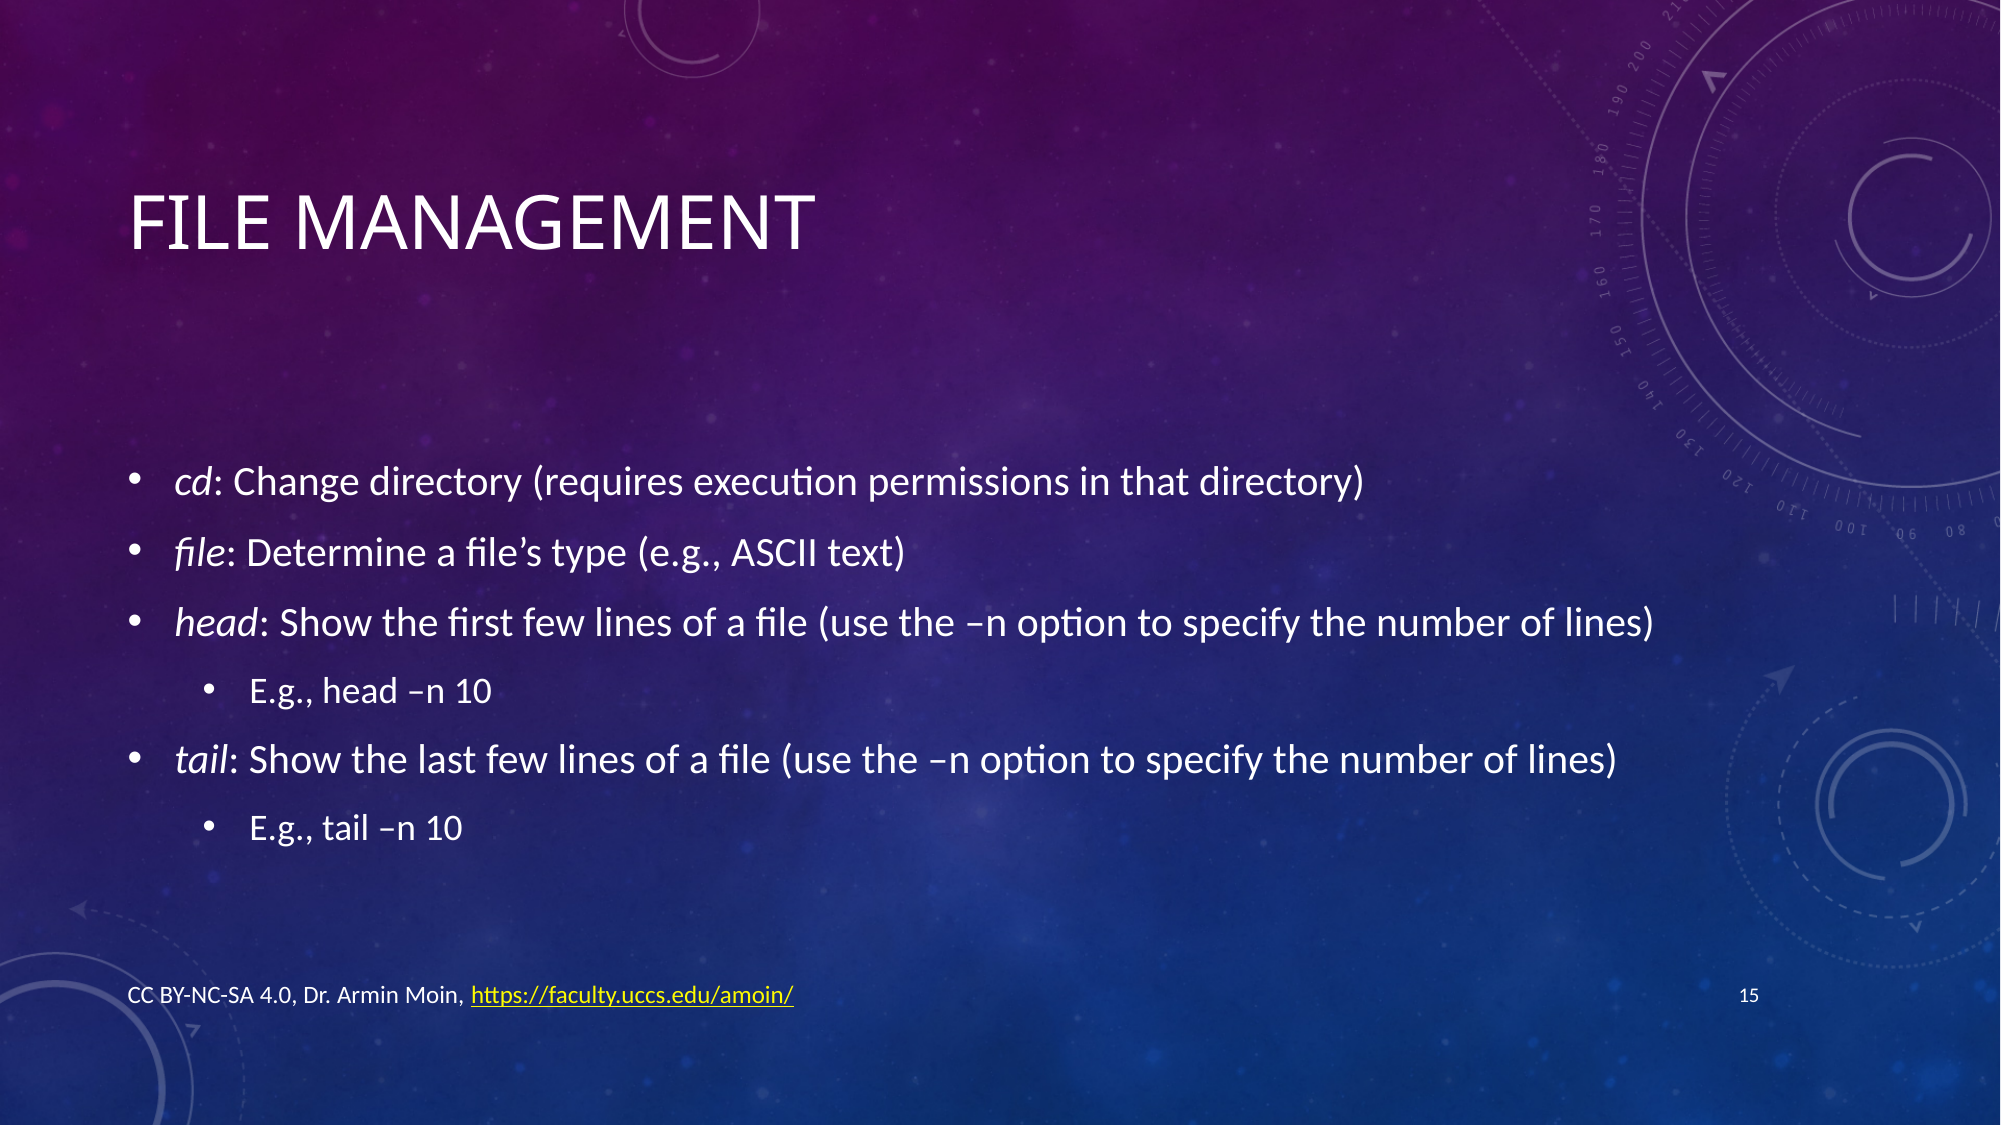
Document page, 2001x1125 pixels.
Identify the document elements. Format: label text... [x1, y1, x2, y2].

title File management [112, 99, 1775, 339]
slide_number 15 [1684, 963, 1775, 1025]
picture [0, 0, 2001, 1125]
footer CC BY-NC-SA 4.0, Dr. Armin Moin, https://faculty.uccs.edu/amoin/ [112, 963, 1397, 1025]
list cd: Change directory (requires execution permissions in that directory) file: Determine a file’s type (e.g., ASCII text) head: Show the first few lines of a file (use the –n option to specify the number of lines) E.g., head –n 10 tail: Show the last few lines of a file (use the –n option to specify the number of lines) E.g., tail –n 10 [112, 351, 1775, 950]
